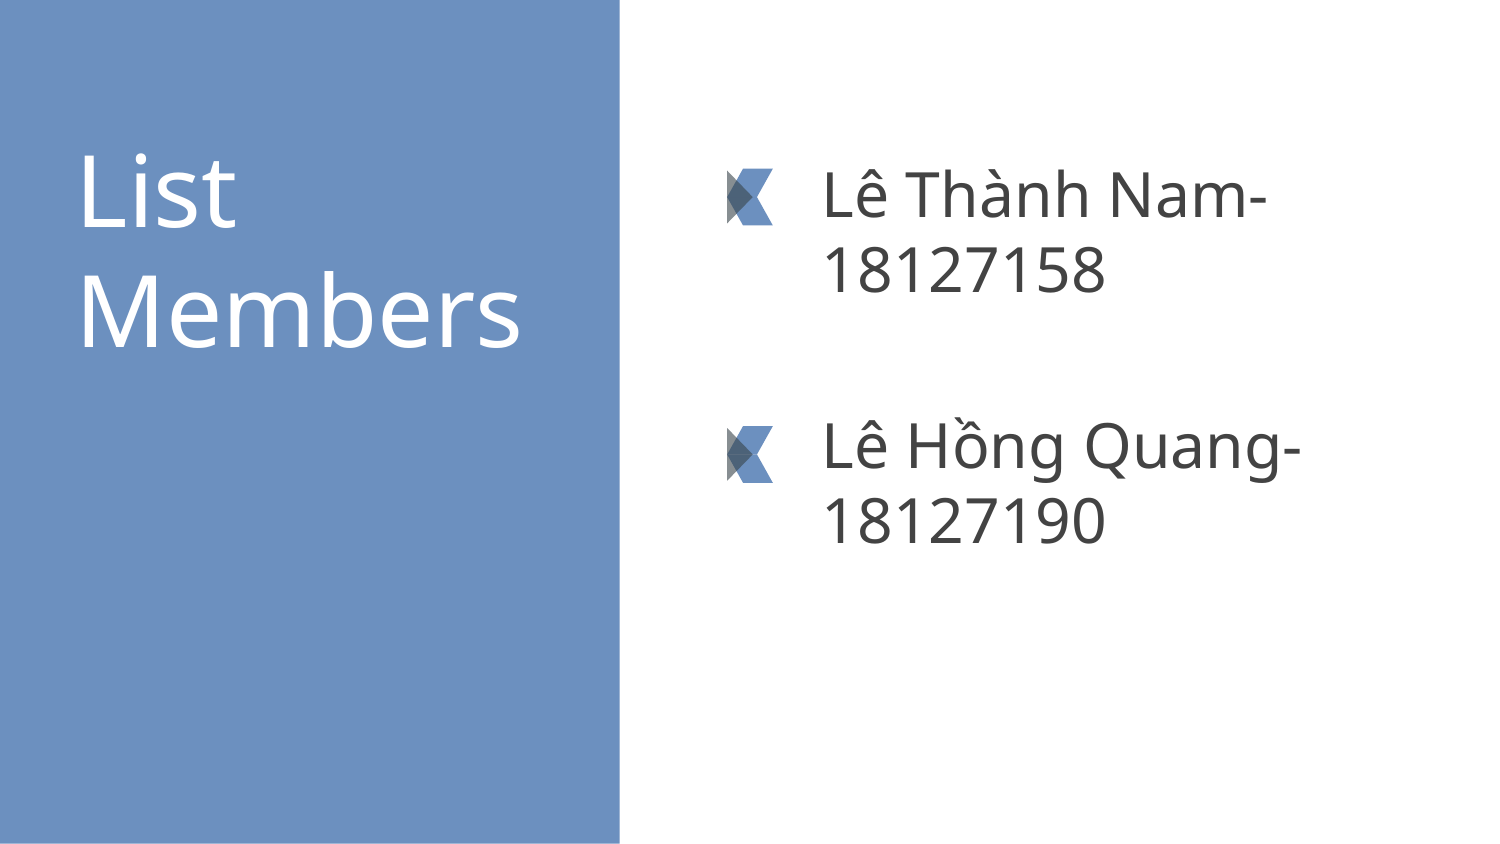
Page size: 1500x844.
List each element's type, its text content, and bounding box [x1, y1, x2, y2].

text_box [726, 168, 774, 226]
text_box Lê Hồng Quang-18127190 [806, 442, 1385, 519]
title List Members [60, 112, 650, 402]
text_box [726, 425, 774, 484]
text_box Lê Thành Nam-18127158 [806, 191, 1385, 268]
